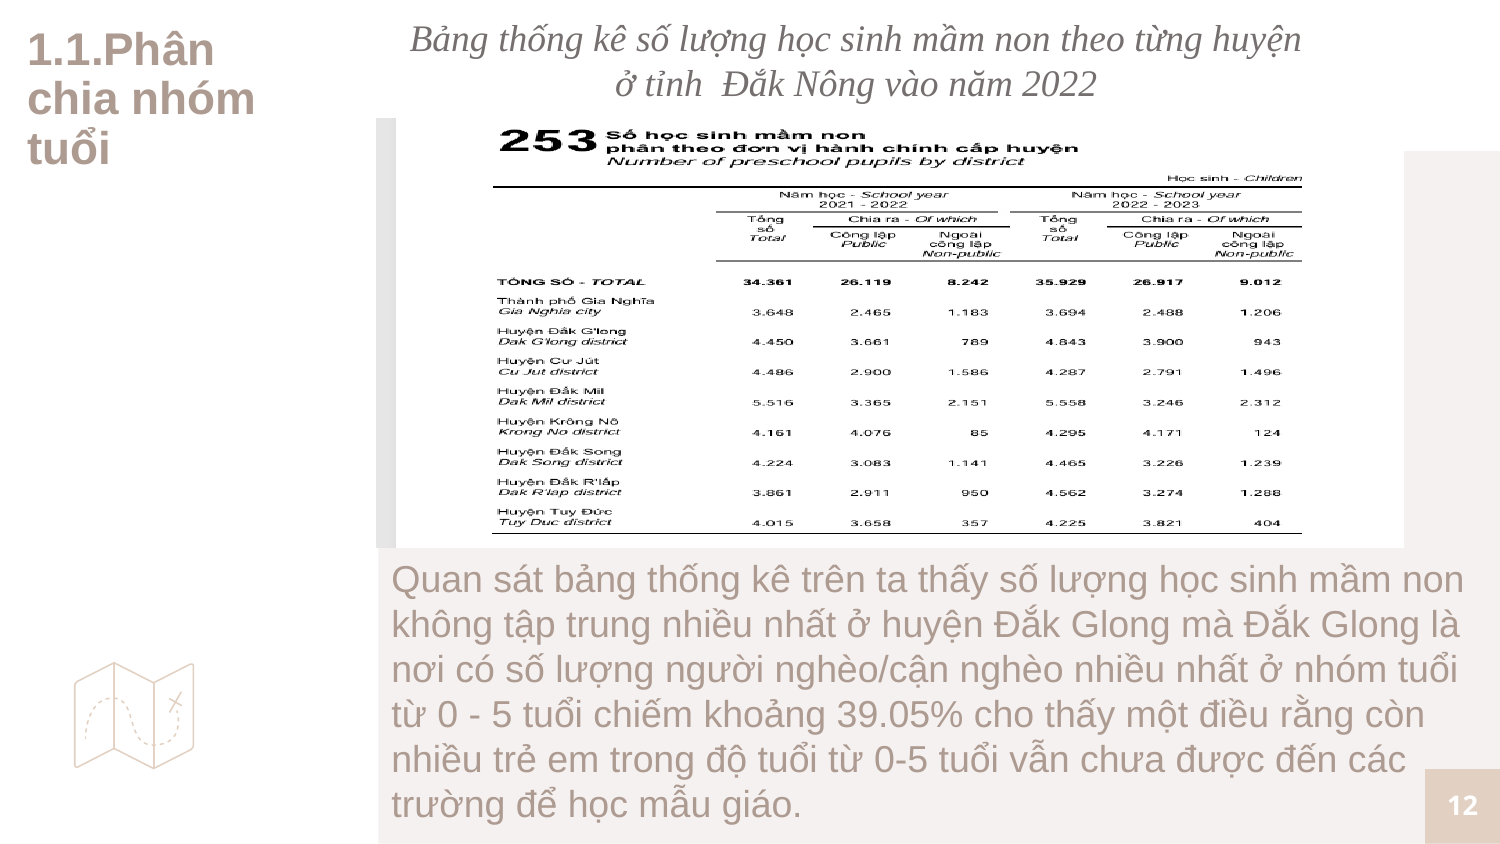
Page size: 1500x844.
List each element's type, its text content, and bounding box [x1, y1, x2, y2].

slide_number 12 [1425, 833, 1500, 844]
text_box Quan sát bảng thống kê trên ta thấy số lượng học sinh mầm non không tập trung nhiều nhất ở huyện Đắk Glong mà Đắk Glong là nơi có số lượng người nghèo/cận nghèo nhiều nhất ở nhóm tuổi từ 0 - 5 tuổi chiếm khoảng 39.05% cho thấy một điều rằng còn nhiều trẻ em trong độ tuổi từ 0-5 tuổi vẫn chưa được đến các trường để học mẫu giáo. [376, 547, 1500, 833]
title 1.1.Phân chia nhóm tuổi [27, 25, 294, 660]
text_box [74, 662, 194, 769]
text_box Bảng thống kê số lượng học sinh mầm non theo từng huyện ở tỉnh Đắk Nông vào năm 2022 [389, 48, 1323, 70]
picture [376, 118, 1405, 548]
